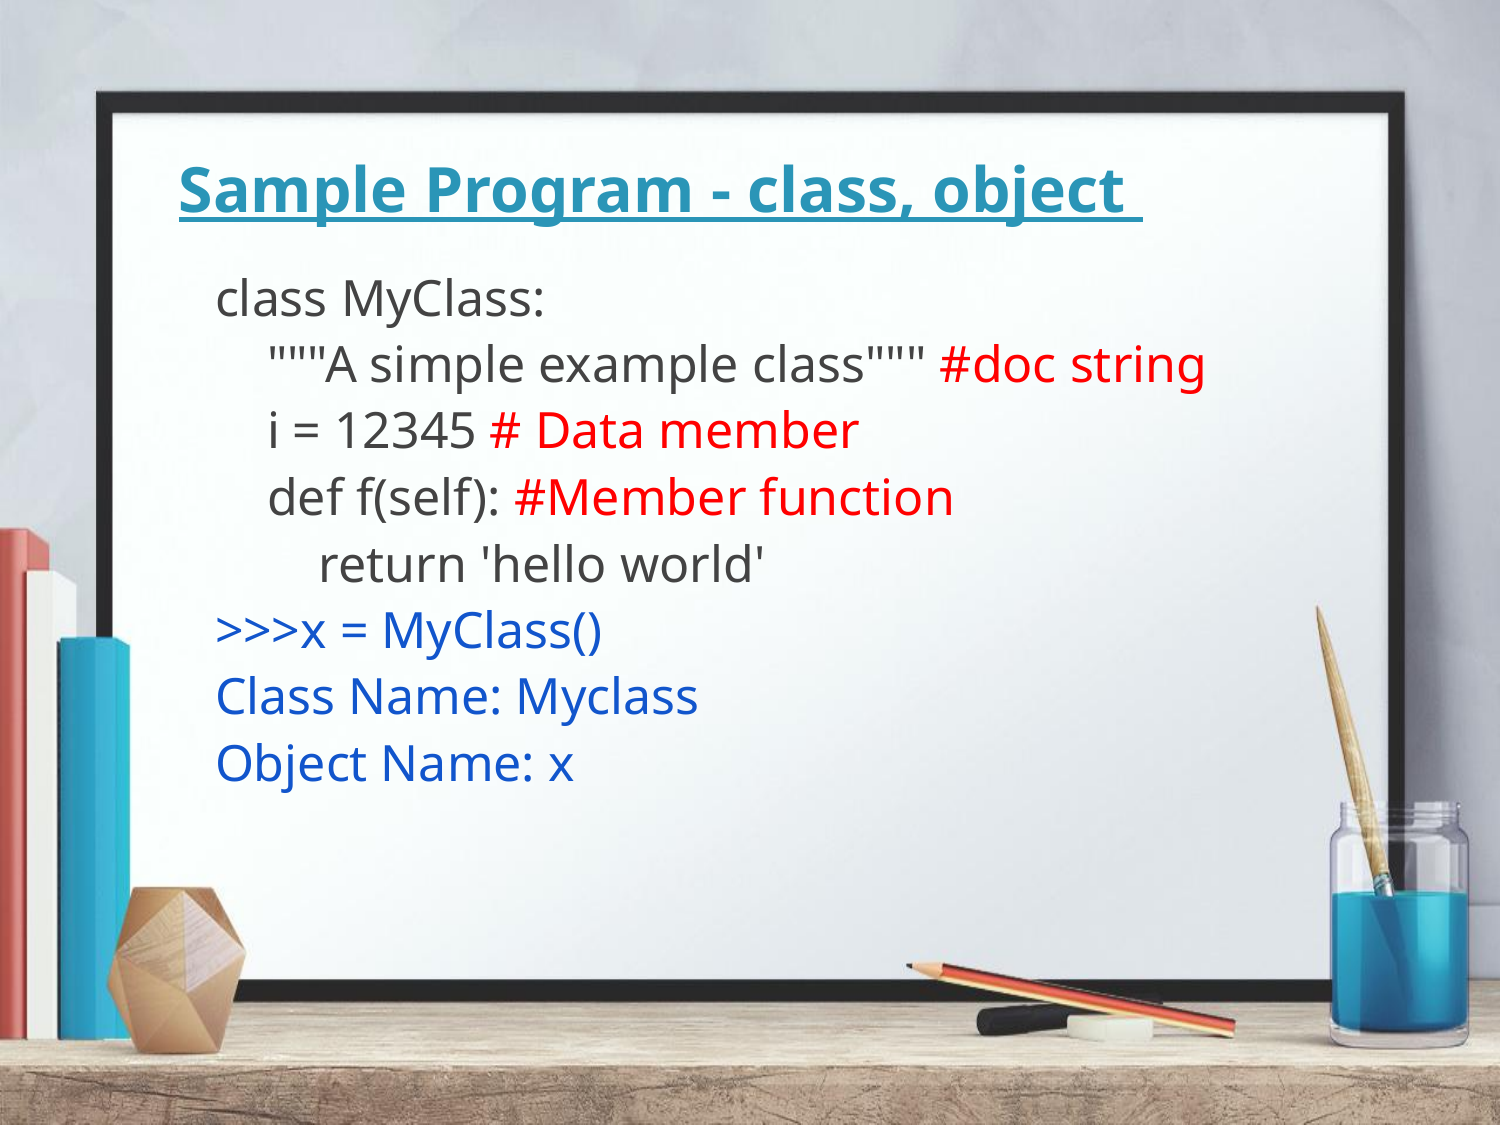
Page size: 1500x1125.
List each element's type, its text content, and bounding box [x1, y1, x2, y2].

list class MyClass: """A simple example class""" #doc string i = 12345 # Data member def f(self): #Member function return 'hello world' >>>x = MyClass() Class Name: Myclass Object Name: x [187, 257, 1500, 1008]
picture [0, 0, 1500, 1125]
title Sample Program - class, object [164, 105, 1316, 270]
